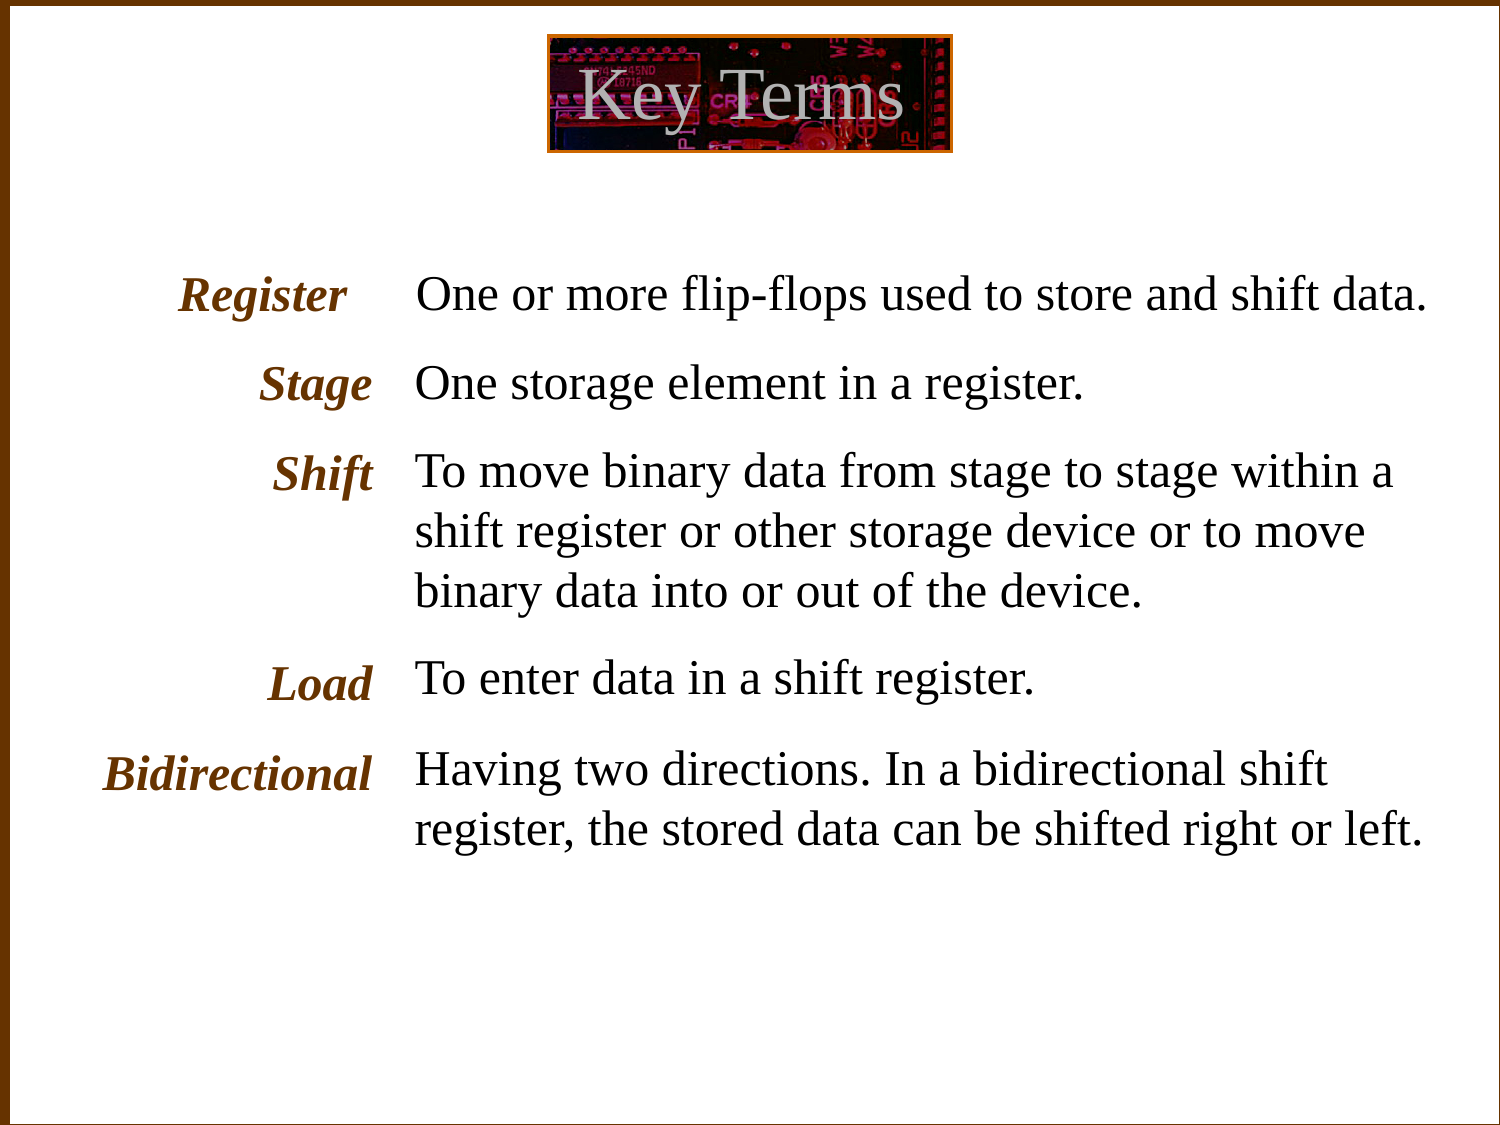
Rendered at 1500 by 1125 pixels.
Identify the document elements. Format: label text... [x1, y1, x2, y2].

text_box One or more flip-flops used to store and shift data. [400, 253, 1463, 328]
text_box [3, 0, 1500, 1125]
text_box To move binary data from stage to stage within a shift register or other storage device or to move binary data into or out of the device. [399, 430, 1463, 625]
picture [549, 37, 950, 150]
text_box To enter data in a shift register. [399, 637, 1463, 713]
text_box [237, 242, 1313, 328]
text_box Register Stage Shift Load Bidirectional [24, 253, 388, 809]
text_box One storage element in a register. [399, 342, 1463, 418]
text_box Having two directions. In a bidirectional shift register, the stored data can be shifted right or left. [399, 727, 1463, 863]
